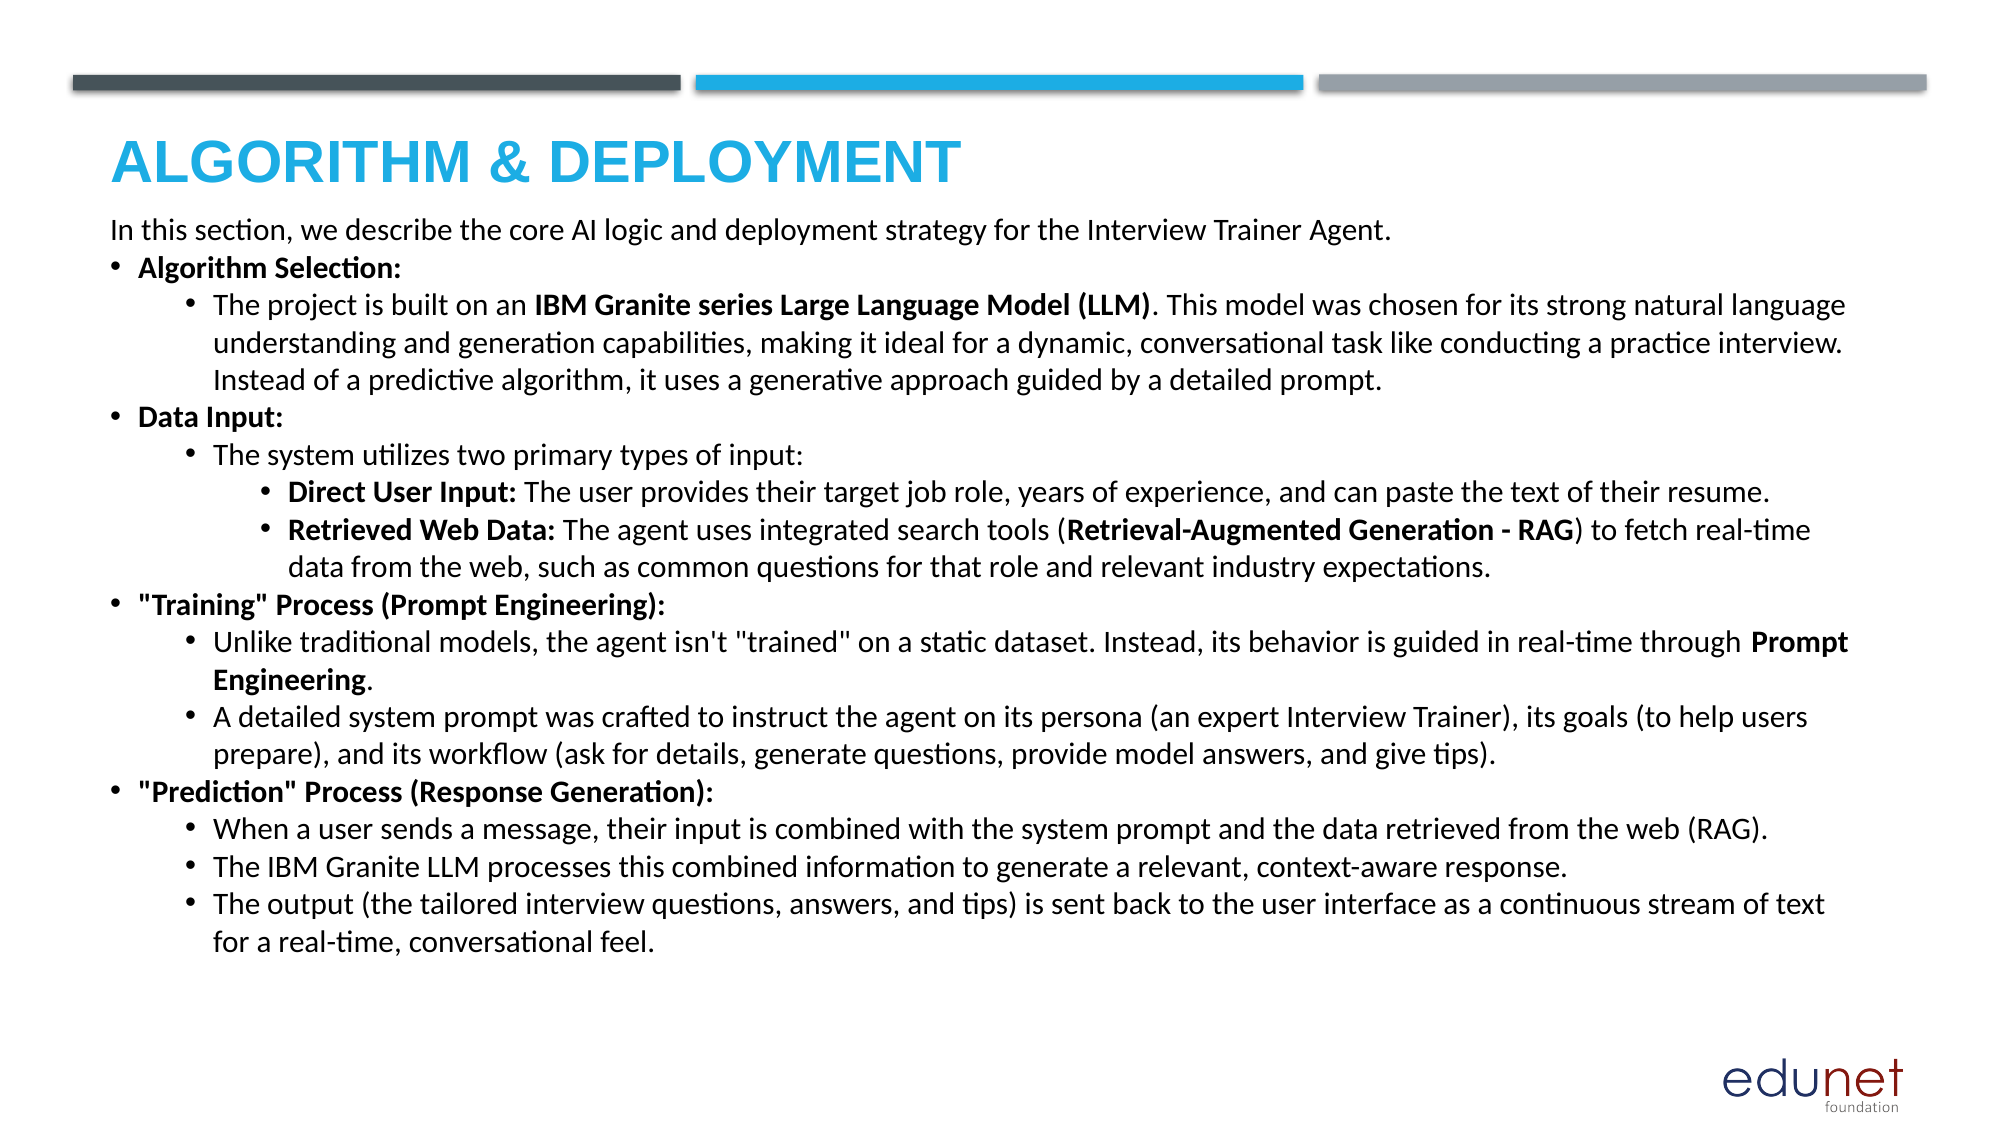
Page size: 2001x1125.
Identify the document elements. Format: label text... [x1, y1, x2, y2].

text_box In this section, we describe the core AI logic and deployment strategy for the Interview Trainer Agent. Algorithm Selection: The project is built on an IBM Granite series Large Language Model (LLM). This model was chosen for its strong natural language understanding and generation capabilities, making it ideal for a dynamic, conversational task like conducting a practice interview. Instead of a predictive algorithm, it uses a generative approach guided by a detailed prompt. Data Input: The system utilizes two primary types of input: Direct User Input: The user provides their target job role, years of experience, and can paste the text of their resume. Retrieved Web Data: The agent uses integrated search tools (Retrieval-Augmented Generation - RAG) to fetch real-time data from the web, such as common questions for that role and relevant industry expectations. "Training" Process (Prompt Engineering): Unlike traditional models, the agent isn't "trained" on a static dataset. Instead, its behavior is guided in real-time through Prompt Engineering. A detailed system prompt was crafted to instruct the agent on its persona (an expert Interview Trainer), its goals (to help users prepare), and its workflow (ask for details, generate questions, provide model answers, and give tips). "Prediction" Process (Response Generation): When a user sends a message, their input is combined with the system prompt and the data retrieved from the web (RAG). The IBM Granite LLM processes this combined information to generate a relevant, context-aware response. The output (the tailored interview questions, answers, and tips) is sent back to the user interface as a continuous stream of text for a real-time, conversational feel. [95, 202, 1883, 966]
picture [1719, 1056, 1905, 1116]
title Algorithm & Deployment [95, 115, 1905, 203]
